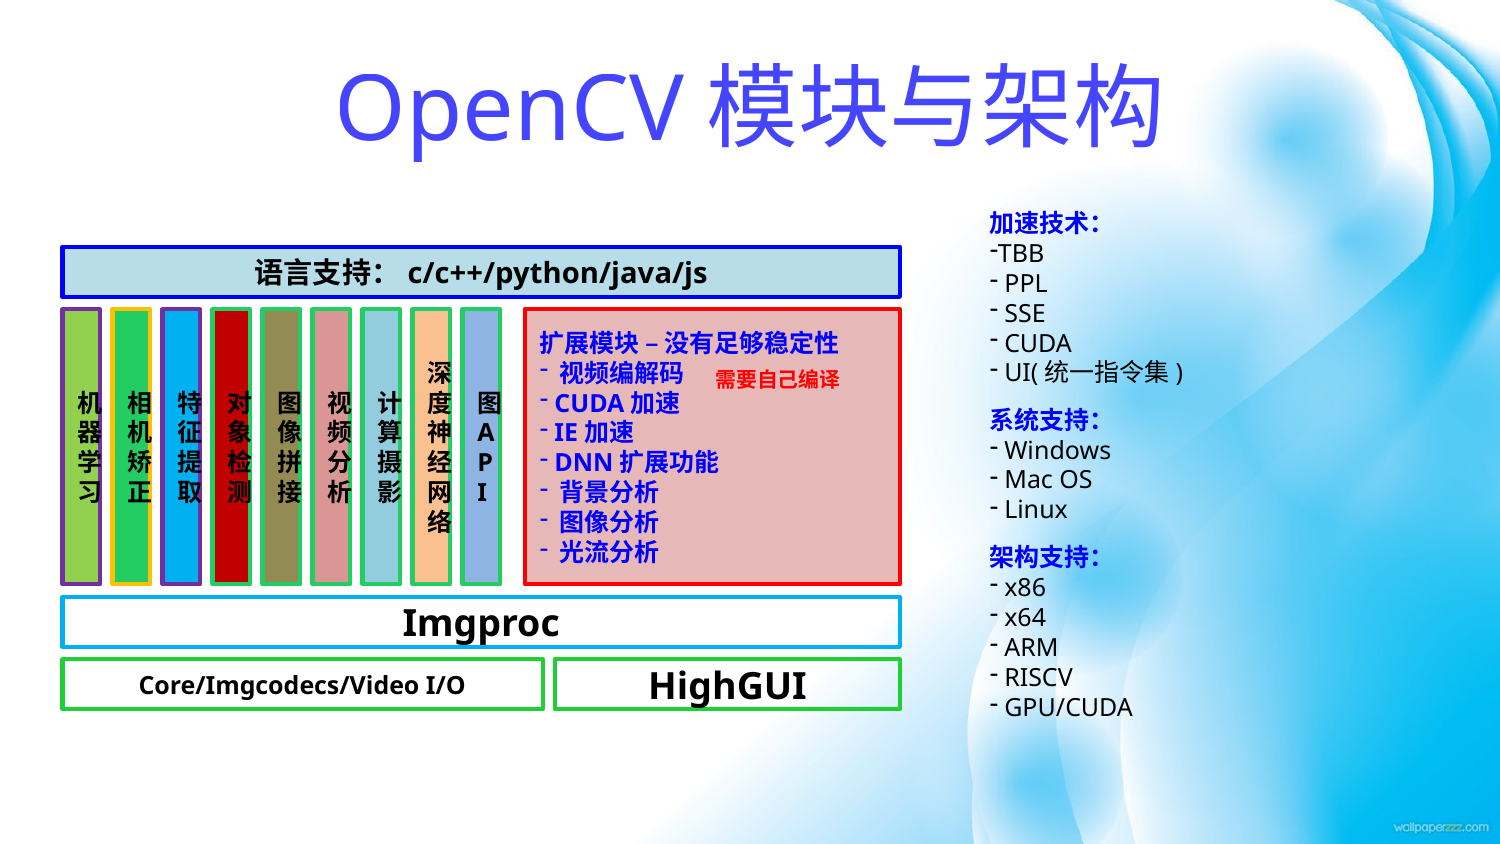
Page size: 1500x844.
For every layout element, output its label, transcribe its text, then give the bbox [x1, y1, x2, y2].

text_box 深度神经网络 [410, 307, 452, 586]
text_box 特征提取 [160, 307, 202, 586]
text_box 计算摄影 [360, 307, 402, 586]
text_box 图API [460, 307, 502, 586]
picture [1468, 825, 1489, 831]
text_box 相机矫正 [110, 307, 152, 586]
text_box Imgproc [60, 595, 902, 649]
text_box 对象检测 [210, 307, 252, 586]
text_box 语言支持：c/c++/python/java/js [60, 245, 902, 299]
text_box 机器学习 [60, 307, 102, 586]
text_box 加速技术： TBB PPL SSE CUDA UI(统一指令集) [975, 199, 1225, 395]
text_box 图像拼接 [260, 307, 302, 586]
text_box 架构支持： x86 x64 ARM RISCV GPU/CUDA [975, 534, 1225, 729]
title OpenCV模块与架构 [75, 33, 1425, 175]
text_box 需要自己编译 [701, 359, 856, 400]
picture [1395, 823, 1463, 832]
picture [0, 0, 1500, 844]
text_box Core/Imgcodecs/Video I/O [60, 657, 545, 711]
text_box 系统支持： Windows Mac OS Linux [975, 396, 1225, 532]
text_box 视频分析 [310, 307, 352, 586]
text_box HighGUI [553, 657, 902, 711]
text_box 扩展模块 – 没有足够稳定性 视频编解码 CUDA加速 IE加速 DNN扩展功能 背景分析 图像分析 光流分析 [523, 307, 902, 586]
